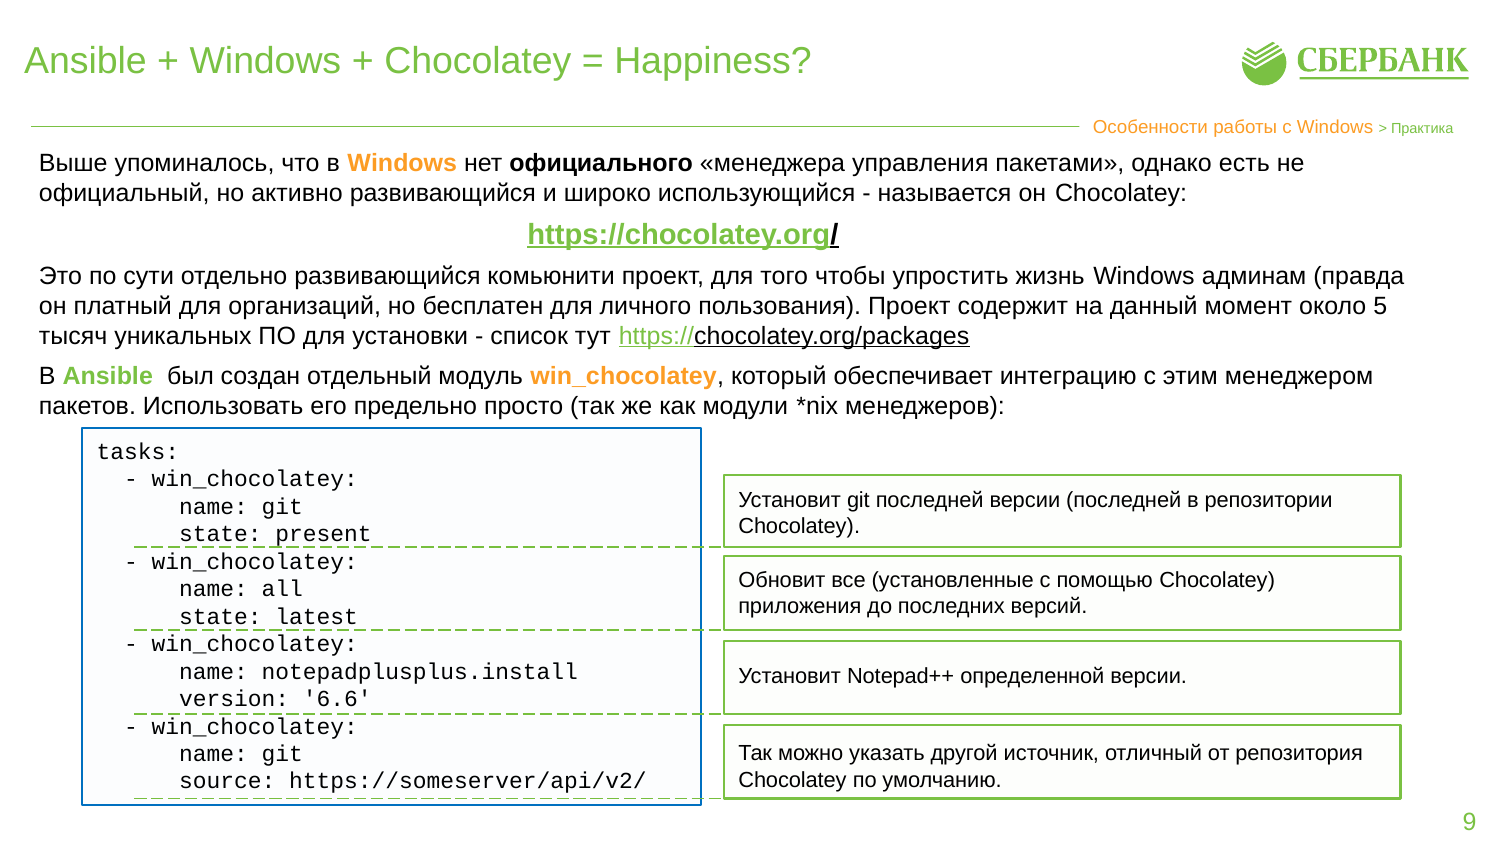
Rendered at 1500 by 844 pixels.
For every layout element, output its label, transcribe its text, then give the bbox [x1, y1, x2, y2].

text_box Установит Notepad++ определенной версии. [723, 654, 1381, 696]
text_box [722, 638, 1403, 716]
text_box tasks: - win_chocolatey: name: git state: present - win_chocolatey: name: all state: latest - win_chocolatey: name: notepadplusplus.install version: '6.6' - win_chocolatey: name: git source: https://someserver/api/v2/ [703, 632, 832, 713]
text_box [722, 723, 1403, 801]
text_box [722, 473, 1403, 549]
text_box Обновит все (установленные с помощью Chocolatey) приложения до последних версий. [723, 557, 1381, 626]
text_box tasks: - win_chocolatey: name: git state: present - win_chocolatey: name: all state: latest - win_chocolatey: name: notepadplusplus.install version: '6.6' - win_chocolatey: name: git source: https://someserver/api/v2/ [703, 549, 832, 629]
text_box [722, 554, 1403, 632]
text_box В Ansible был создан отдельный модуль win_chocolatey, который обеспечивает интеграцию с этим менеджером пакетов. Использовать его предельно просто (так же как модули *nix менеджеров): [24, 352, 1438, 428]
text_box https://chocolatey.org/ [512, 208, 862, 252]
text_box tasks: - win_chocolatey: name: git state: present - win_chocolatey: name: all state: latest - win_chocolatey: name: notepadplusplus.install version: '6.6' - win_chocolatey: name: git source: https://someserver/api/v2/ [703, 716, 832, 798]
text_box [80, 426, 703, 807]
text_box Выше упоминалось, что в Windows нет официального «менеджера управления пакетами», однако есть не официальный, но активно развивающийся и широко использующийся - называется он Chocolatey: [24, 139, 1438, 214]
title Ansible + Windows + Chocolatey = Happiness? [24, 13, 1186, 105]
text_box Это по сути отдельно развивающийся комьюнити проект, для того чтобы упростить жизнь Windows админам (правда он платный для организаций, но бесплатен для личного пользования). Проект содержит на данный момент около 5 тысяч уникальных ПО для установки - список тут https://chocolatey.org/packages [24, 252, 1438, 352]
text_box Особенности работы с Windows > Практика [1079, 107, 1490, 143]
text_box tasks: - win_chocolatey: name: git state: present - win_chocolatey: name: all state: latest - win_chocolatey: name: notepadplusplus.install version: '6.6' - win_chocolatey: name: git source: https://someserver/api/v2/ [703, 429, 832, 546]
text_box Так можно указать другой источник, отличный от репозитория Chocolatey по умолчанию. [723, 731, 1381, 799]
text_box Установит git последней версии (последней в репозитории Chocolatey). [723, 478, 1381, 546]
